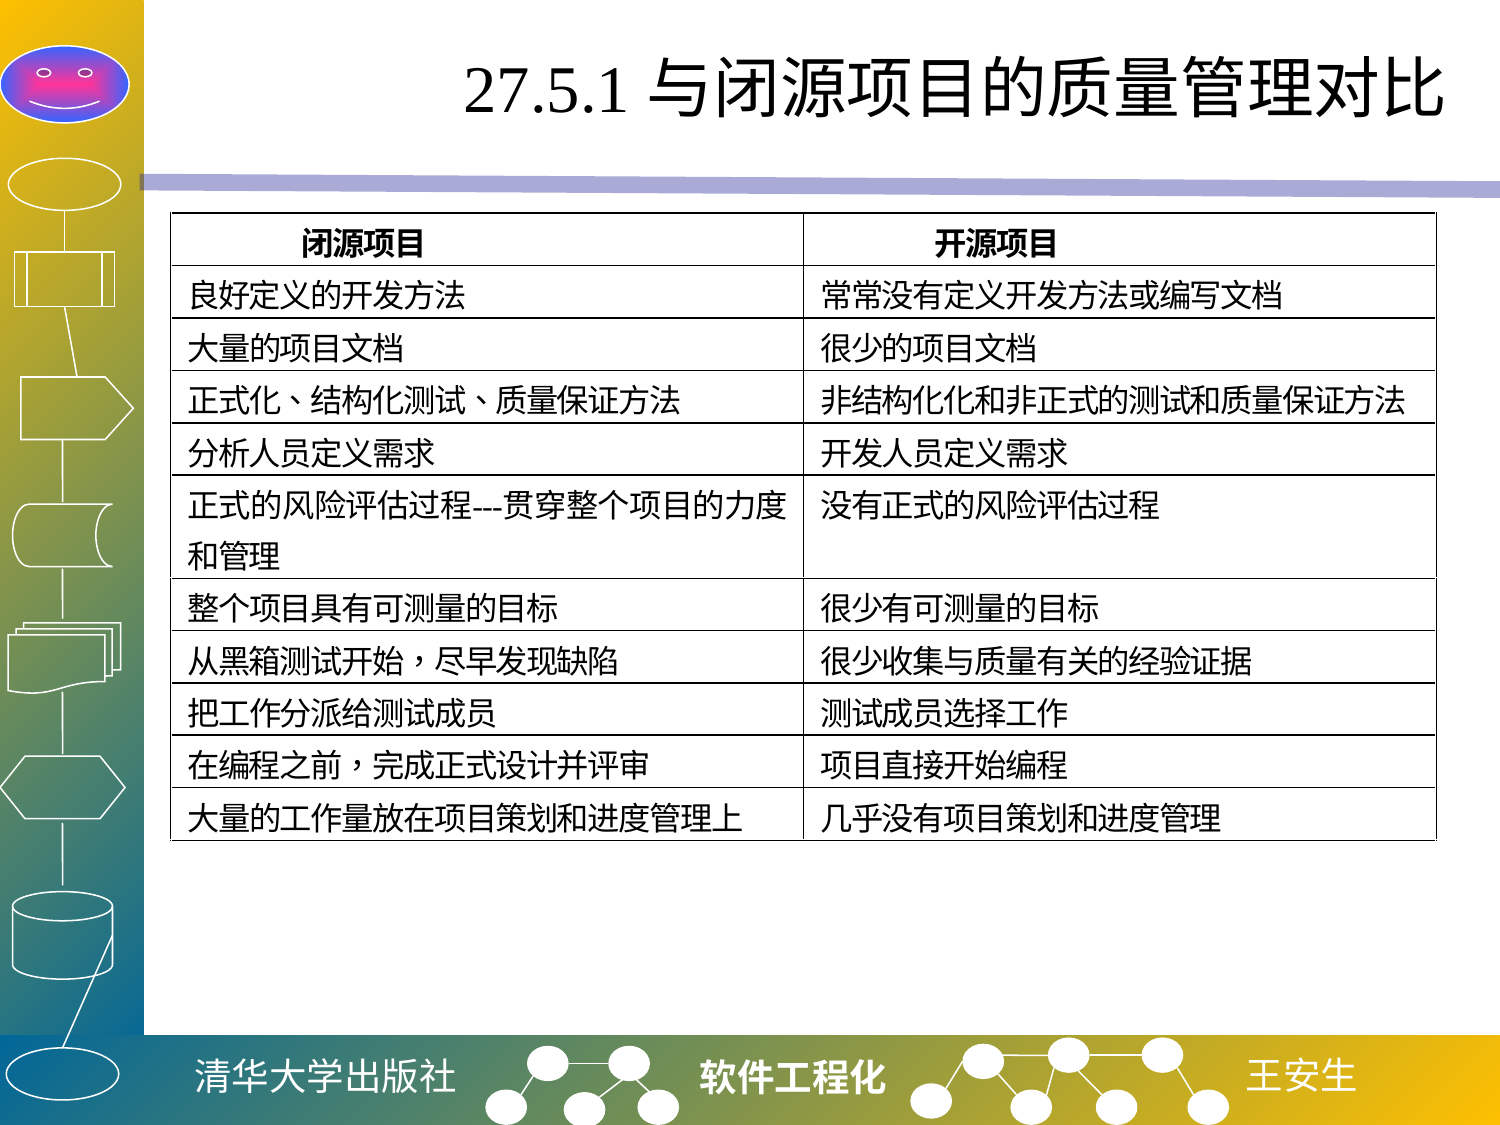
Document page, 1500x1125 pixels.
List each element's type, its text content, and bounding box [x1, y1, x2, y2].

picture [169, 212, 1441, 894]
title 27.5.1与闭源项目的质量管理对比 [187, 24, 1463, 147]
